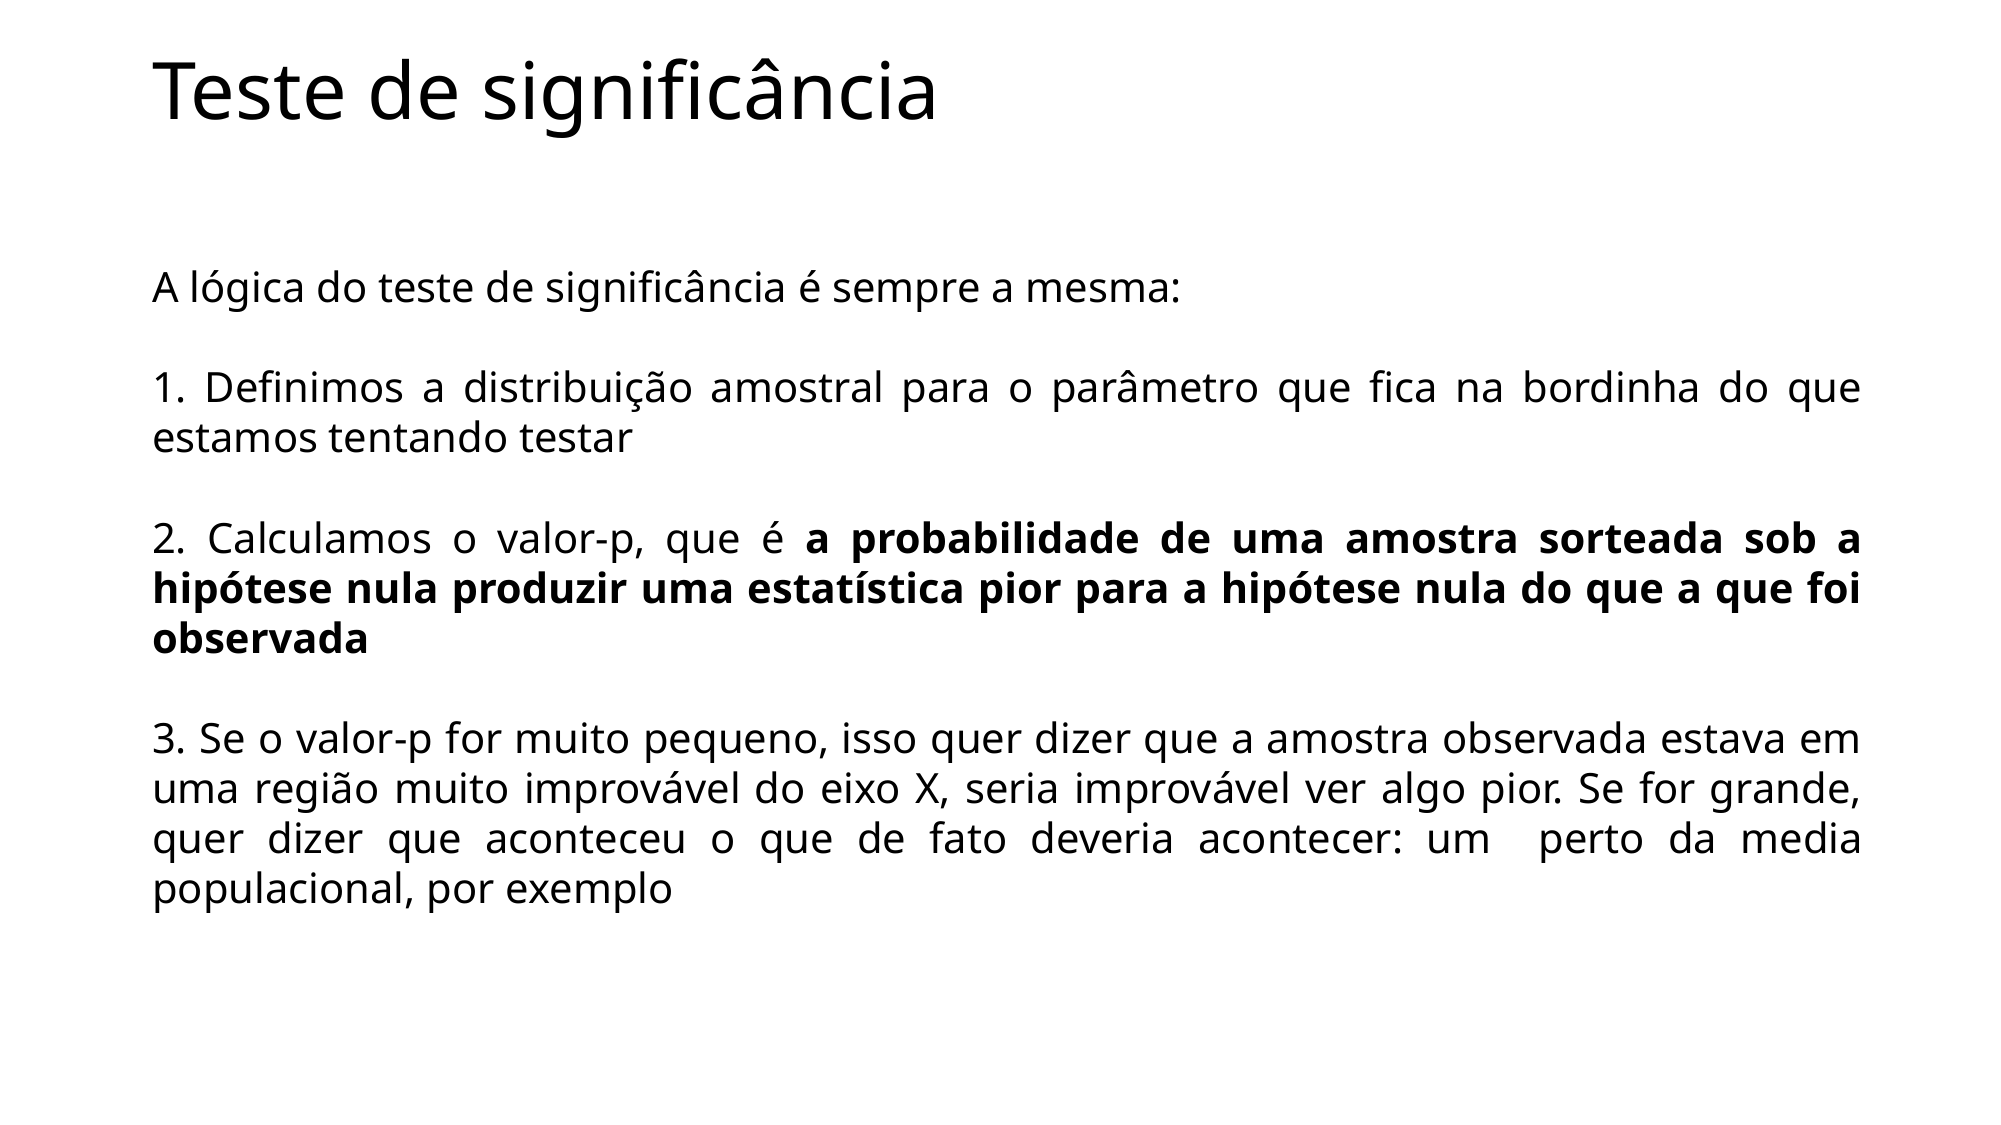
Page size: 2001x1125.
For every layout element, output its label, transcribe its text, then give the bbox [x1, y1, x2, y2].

title Teste de significância [137, 59, 1863, 128]
